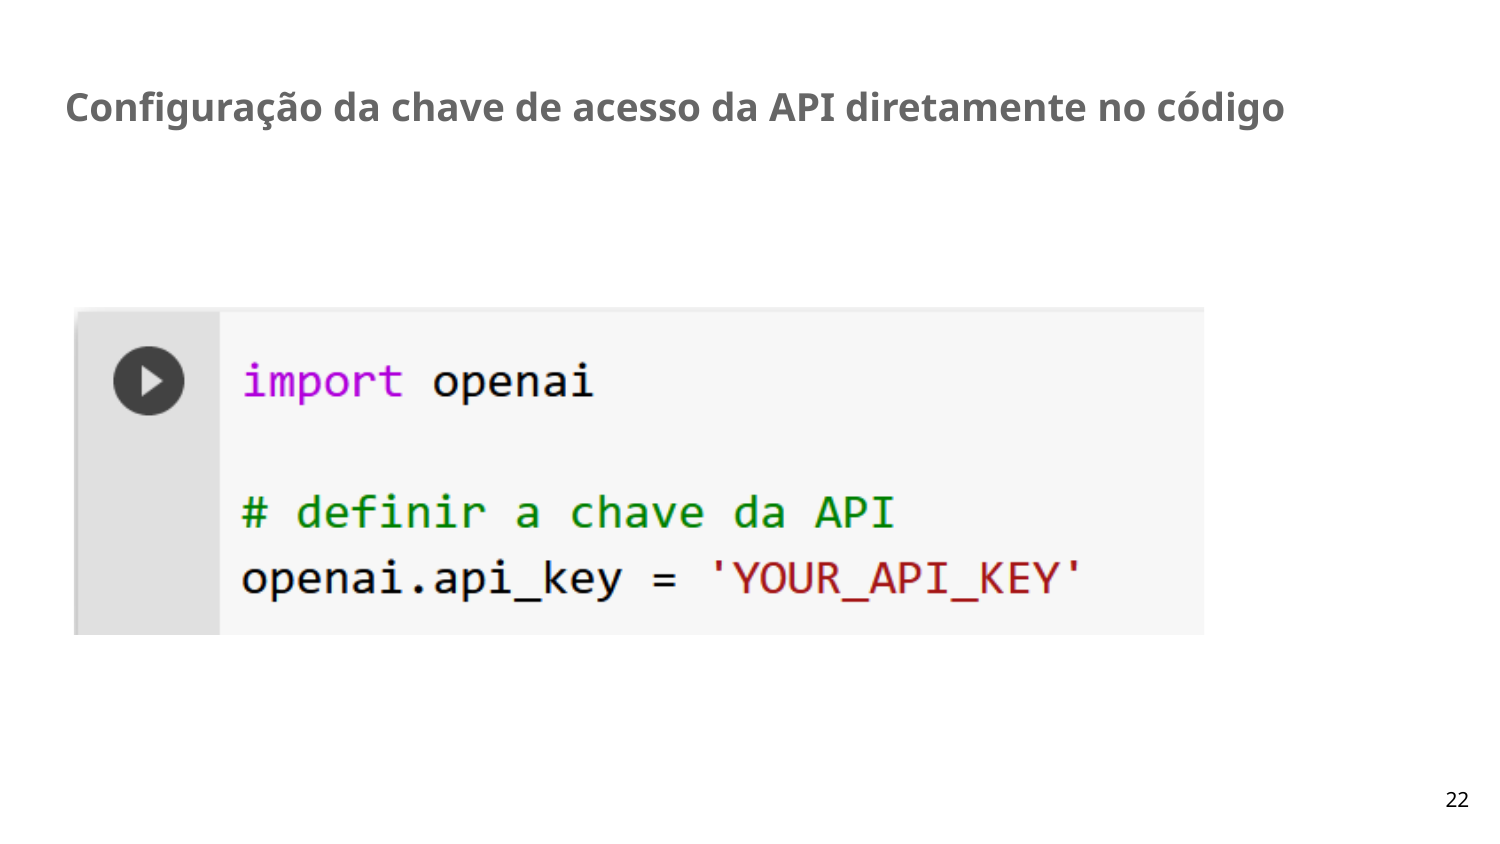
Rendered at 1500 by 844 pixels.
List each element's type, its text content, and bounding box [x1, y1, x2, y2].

title Configuração da chave de acesso da API diretamente no código [49, 67, 1448, 173]
picture [73, 307, 1205, 635]
slide_number 22 [1394, 769, 1484, 834]
